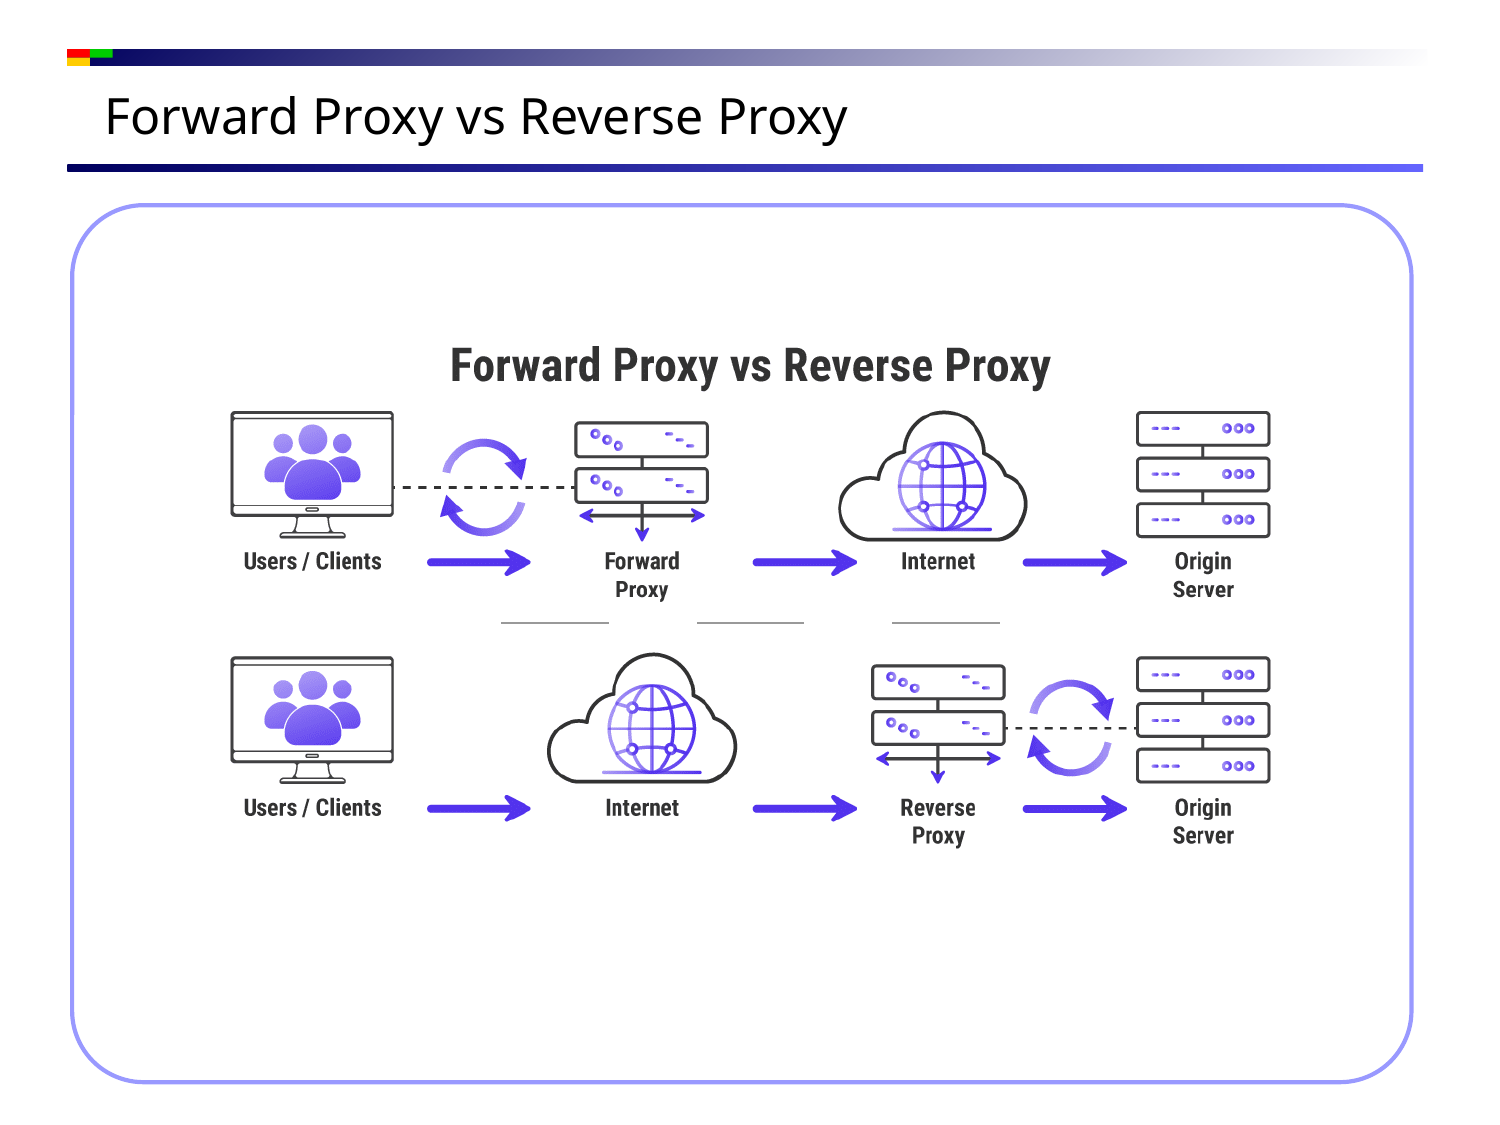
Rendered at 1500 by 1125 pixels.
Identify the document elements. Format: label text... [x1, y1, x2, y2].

text_box Forward Proxy vs Reverse Proxy [90, 77, 1412, 152]
text_box [70, 203, 1414, 1085]
picture [212, 326, 1288, 864]
